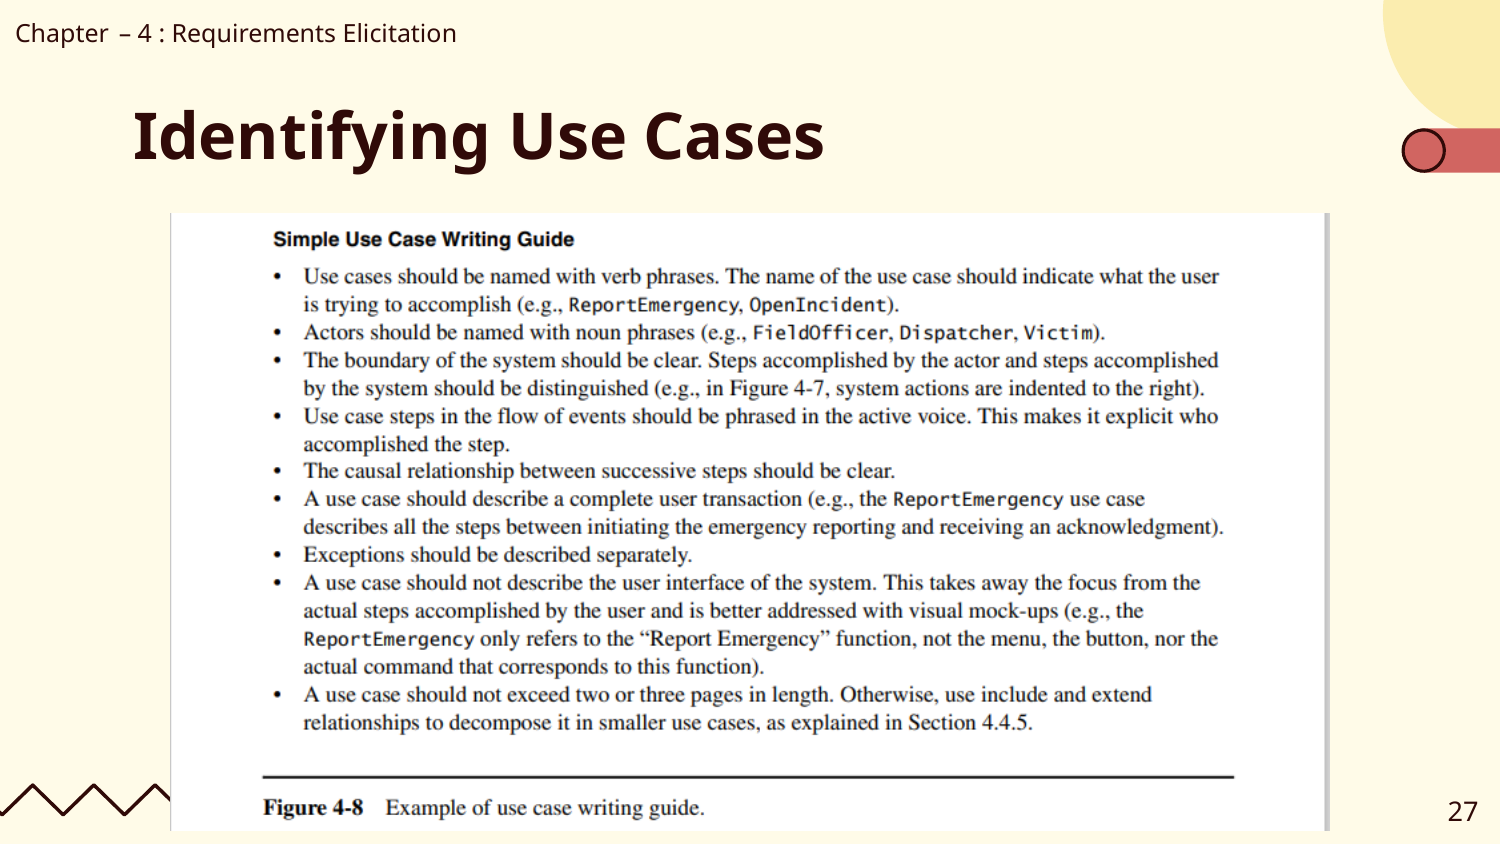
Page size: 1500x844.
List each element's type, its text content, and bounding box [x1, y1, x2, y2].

text_box Chapter – 4 : Requirements Elicitation [0, 0, 1001, 43]
slide_number ‹#› [1403, 779, 1494, 844]
picture [170, 213, 1330, 831]
title Identifying Use Cases [118, 79, 1382, 177]
